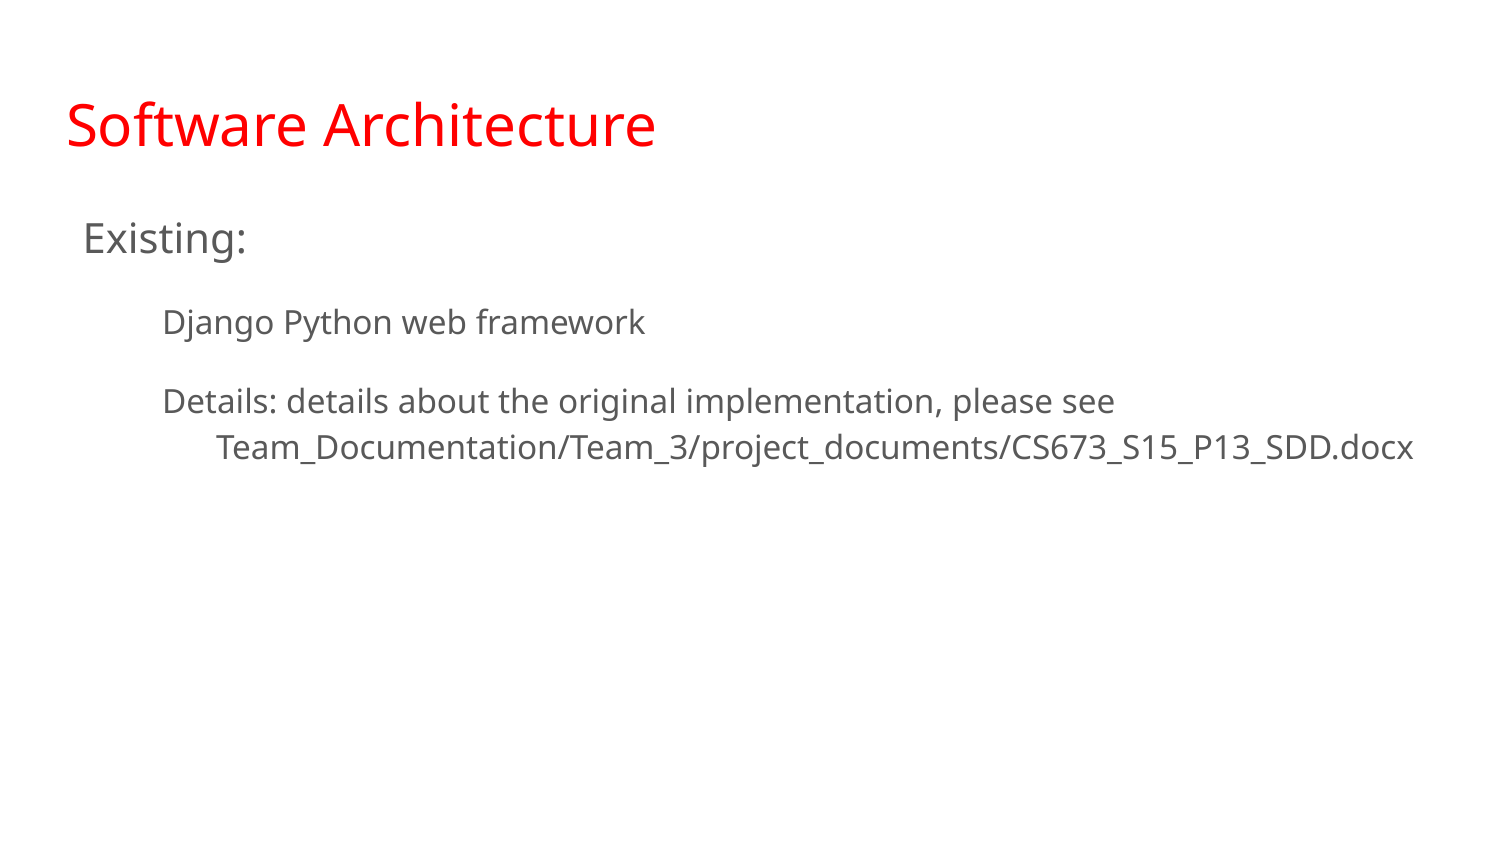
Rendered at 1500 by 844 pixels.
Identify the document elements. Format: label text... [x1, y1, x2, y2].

list Existing: Django Python web framework Details: details about the original implementation, please see Team_Documentation/Team_3/project_documents/CS673_S15_P13_SDD.docx [51, 189, 1449, 750]
title Software Architecture [51, 72, 1449, 167]
